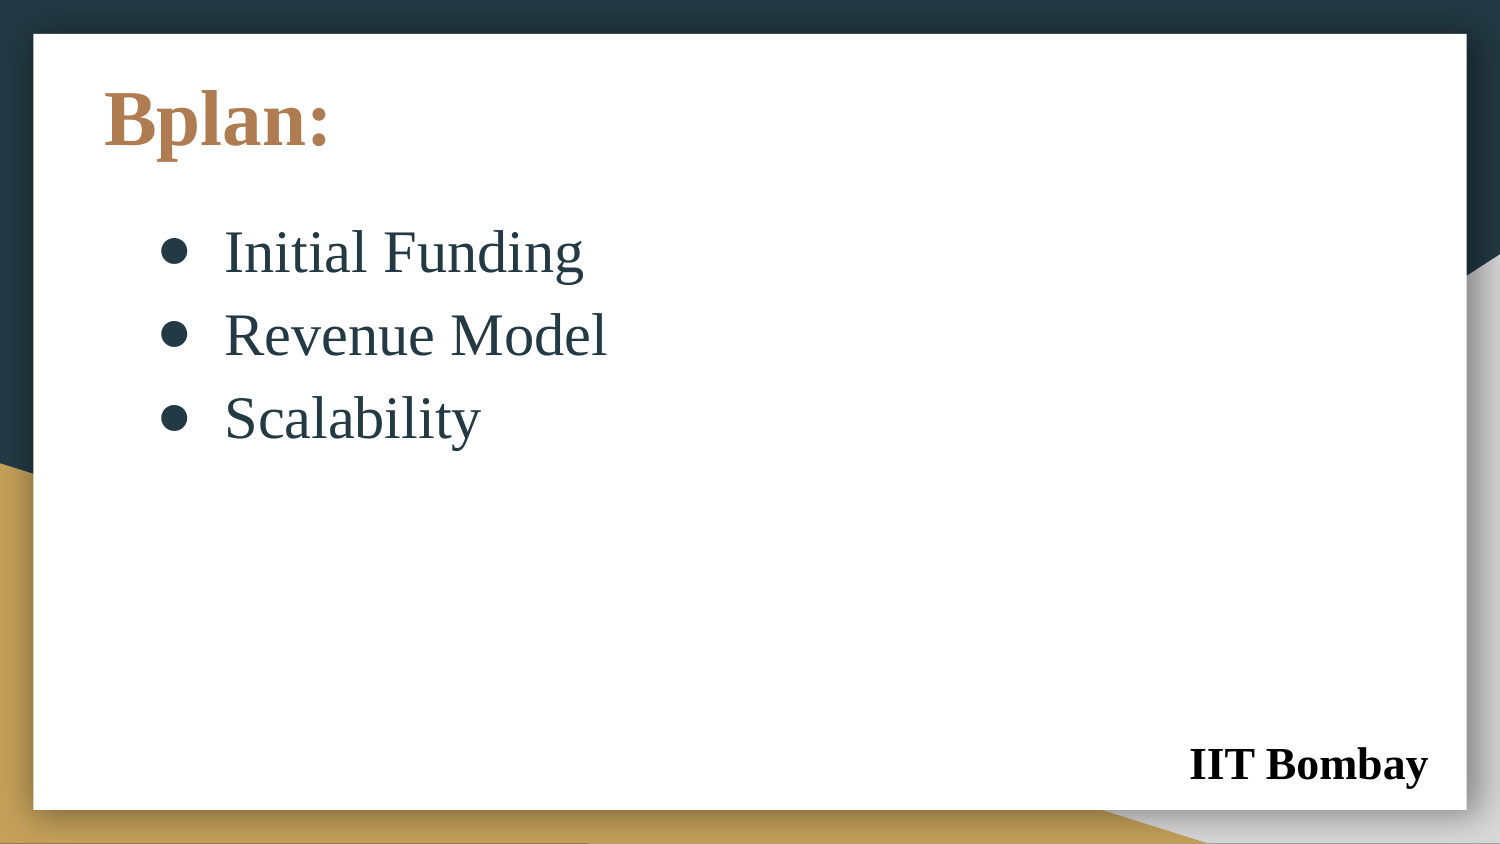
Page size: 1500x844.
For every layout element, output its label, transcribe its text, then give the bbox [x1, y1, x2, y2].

list Initial Funding Revenue Model Scalability [134, 185, 1366, 481]
text_box IIT Bombay [1174, 718, 1468, 807]
title Bplan: [89, 51, 1321, 149]
